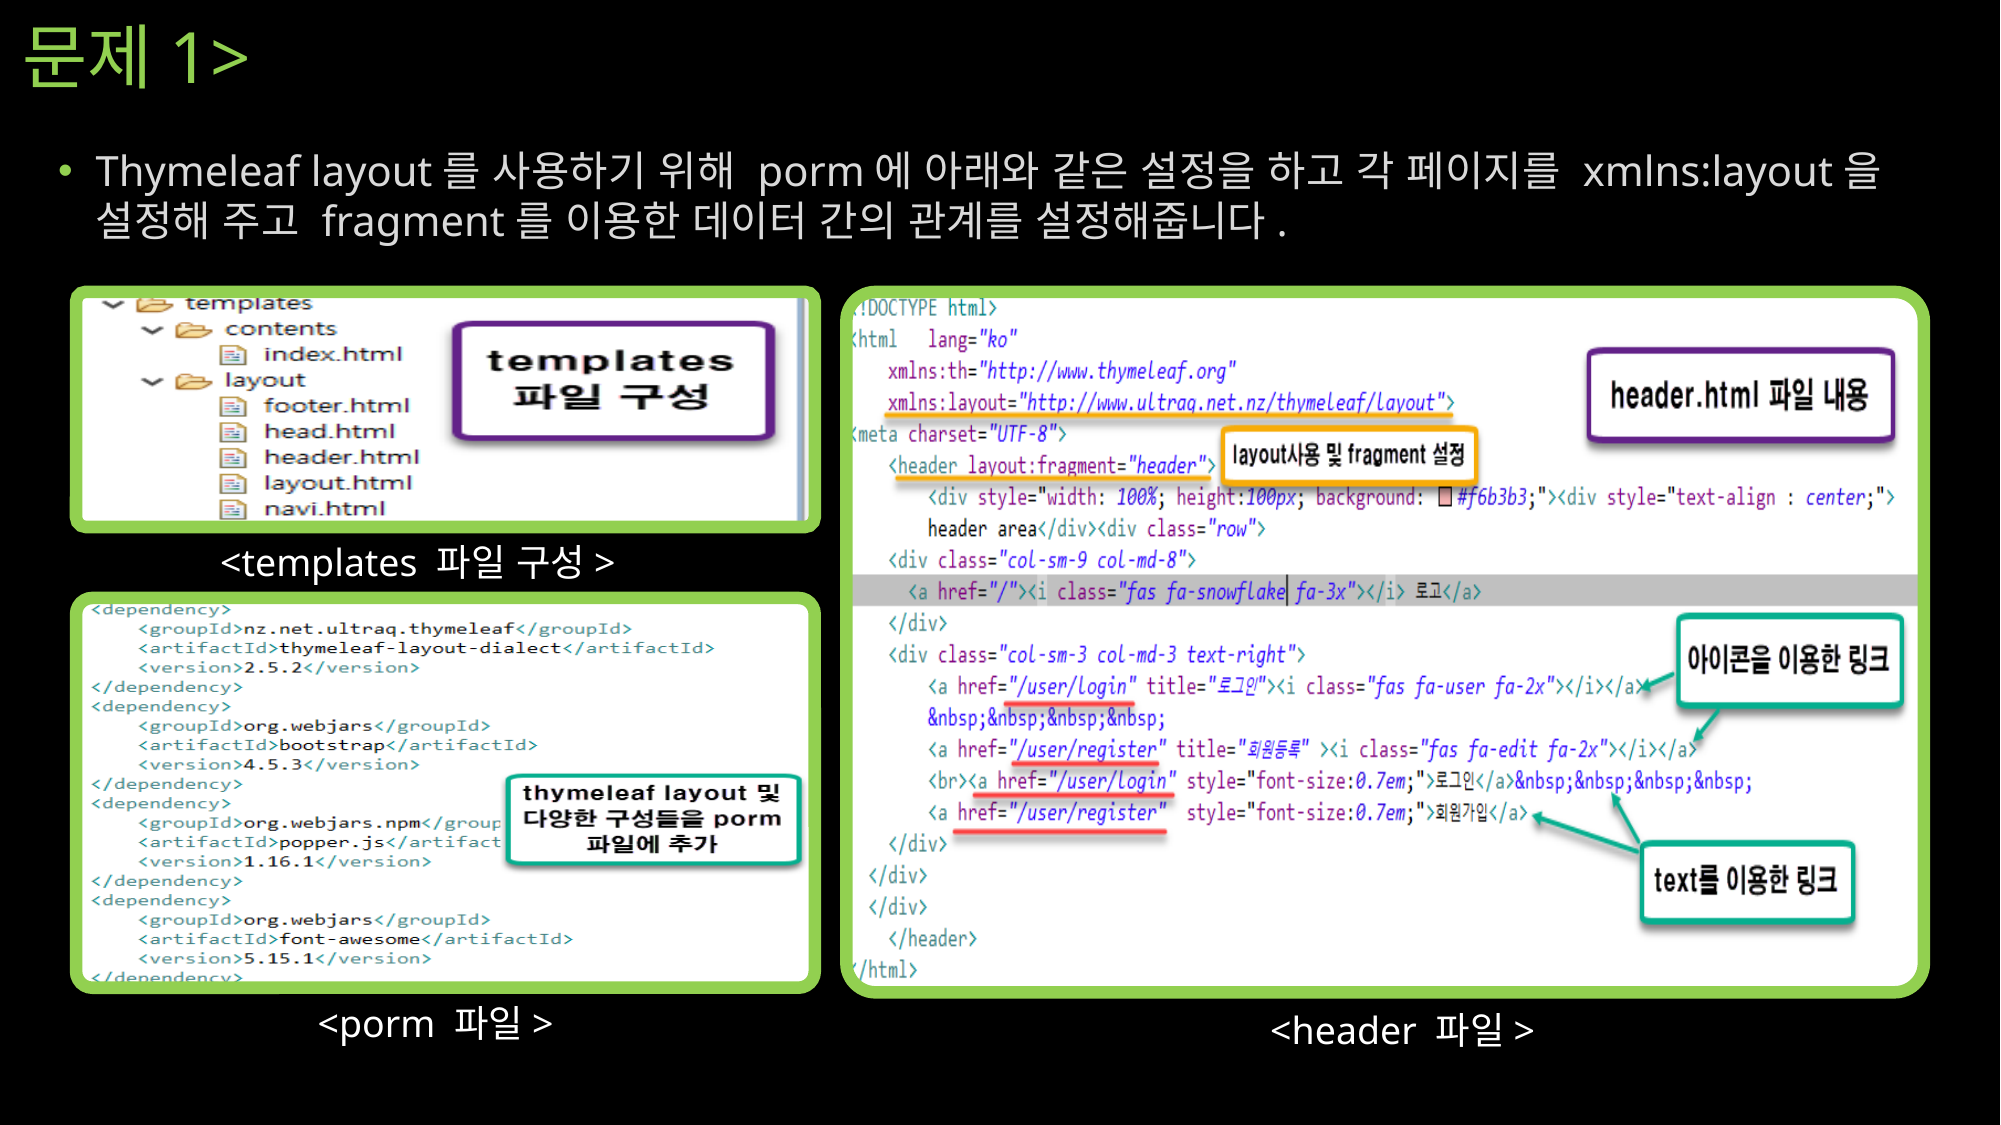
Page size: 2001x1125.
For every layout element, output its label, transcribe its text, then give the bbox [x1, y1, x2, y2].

picture [76, 291, 815, 527]
text_box <porm 파일> [303, 992, 627, 1053]
picture [846, 291, 1924, 993]
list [76, 597, 815, 988]
list Thymeleaf layout를 사용하기 위해 porm에 아래와 같은 설정을 하고 각 페이지를 xmlns:layout을 설정해 주고 fragment를 이용한 데이터 간의 관계를 설정해줍니다. [43, 137, 1934, 256]
title 문제1> [7, 8, 1508, 107]
text_box <header 파일> [1255, 999, 1579, 1060]
text_box <templates 파일 구성> [205, 531, 693, 592]
